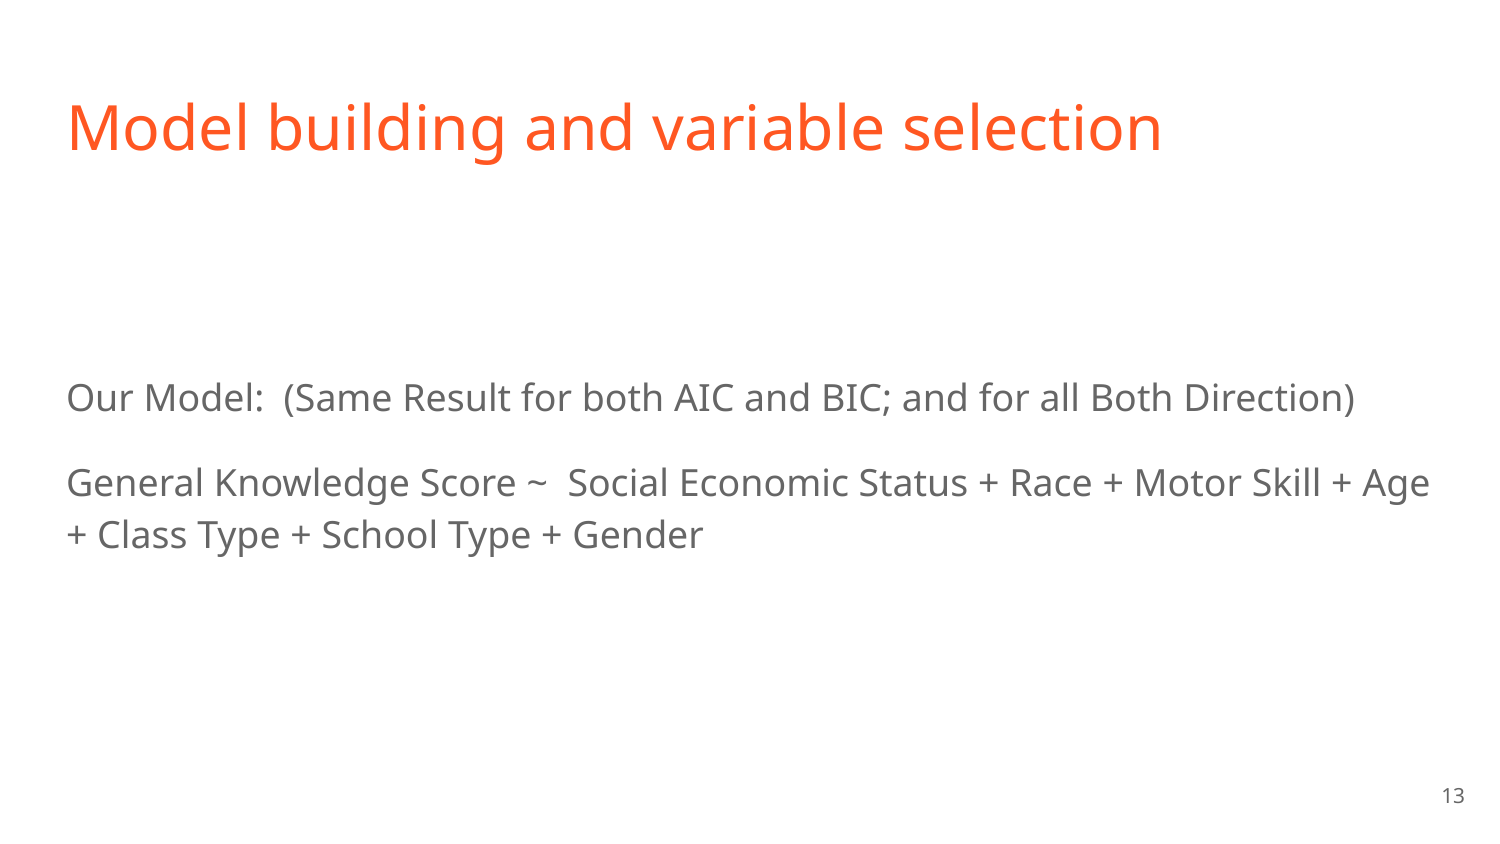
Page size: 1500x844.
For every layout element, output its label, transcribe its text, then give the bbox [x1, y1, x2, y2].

slide_number ‹#› [1389, 764, 1480, 830]
title Model building and variable selection [51, 72, 1449, 167]
list Our Model: (Same Result for both AIC and BIC; and for all Both Direction) General Knowledge Score ~ Social Economic Status + Race + Motor Skill + Age + Class Type + School Type + Gender [51, 189, 1449, 750]
